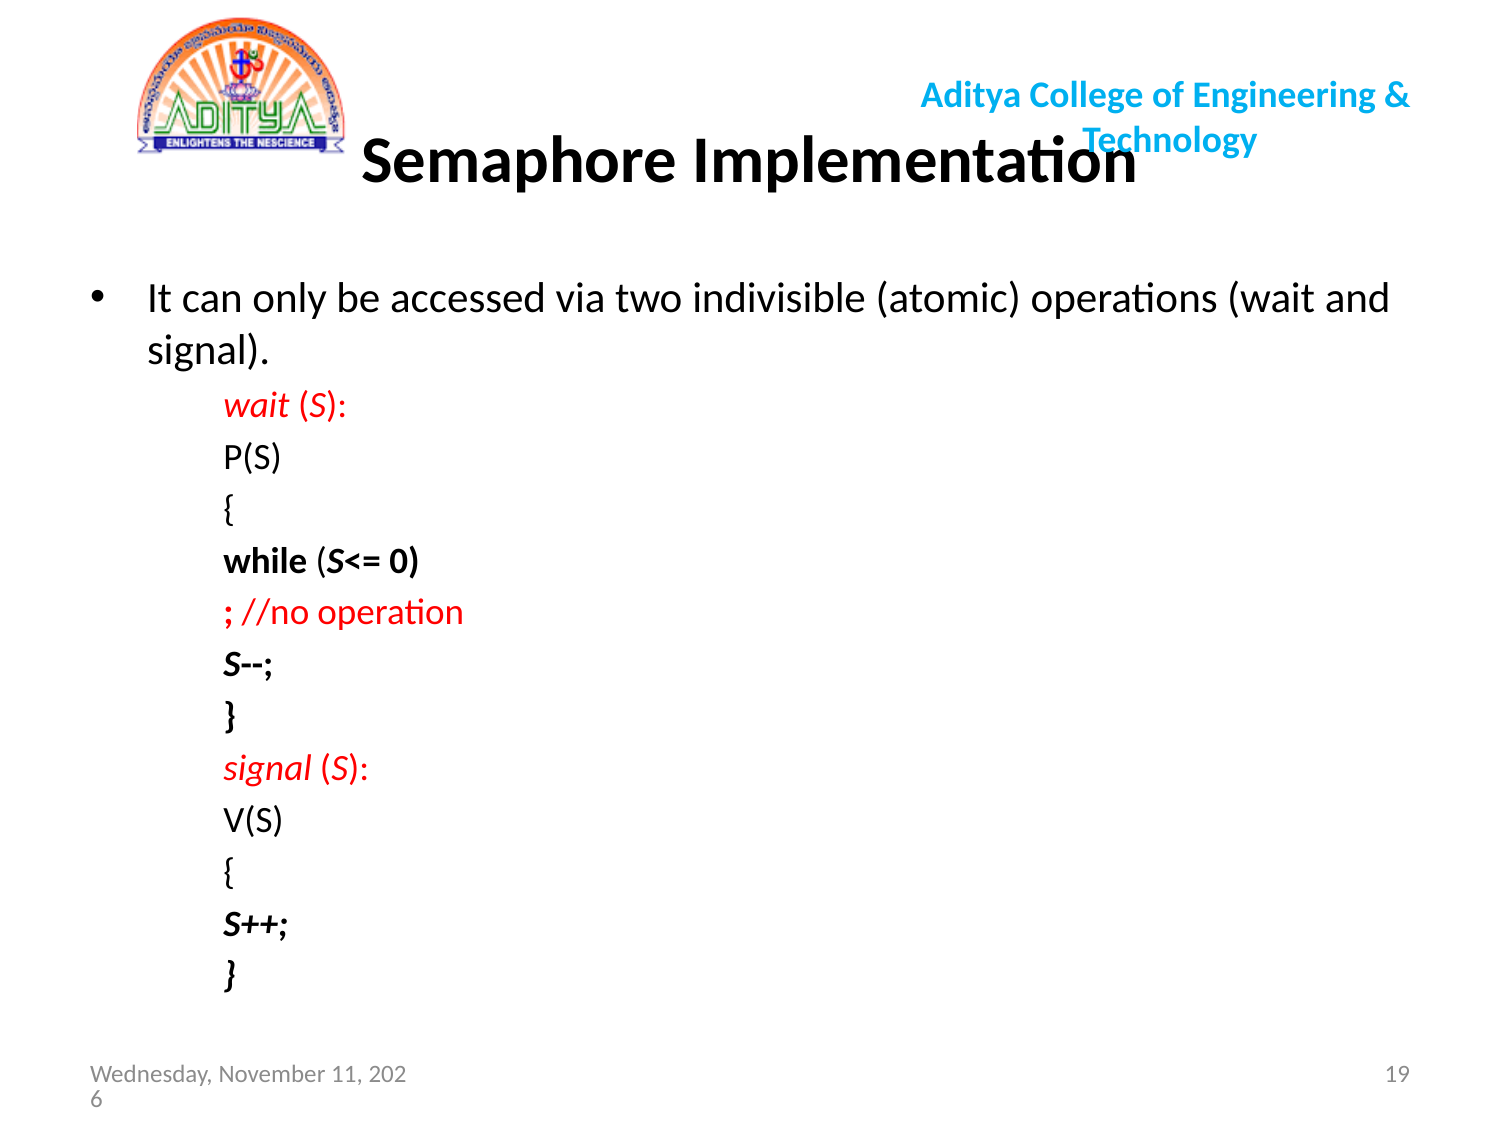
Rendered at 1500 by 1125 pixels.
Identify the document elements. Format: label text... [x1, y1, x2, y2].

slide_number 19 [1074, 1042, 1425, 1103]
picture [137, 13, 354, 161]
title Semaphore Implementation [75, 62, 1425, 250]
text_box Aditya College of Engineering & Technology [905, 62, 1427, 167]
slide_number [75, 1042, 425, 1103]
list It can only be accessed via two indivisible (atomic) operations (wait and signal). wait (S): P(S) { while (S<= 0) ; //no operation S--; } signal (S): V(S) { S++; } [75, 262, 1425, 1005]
